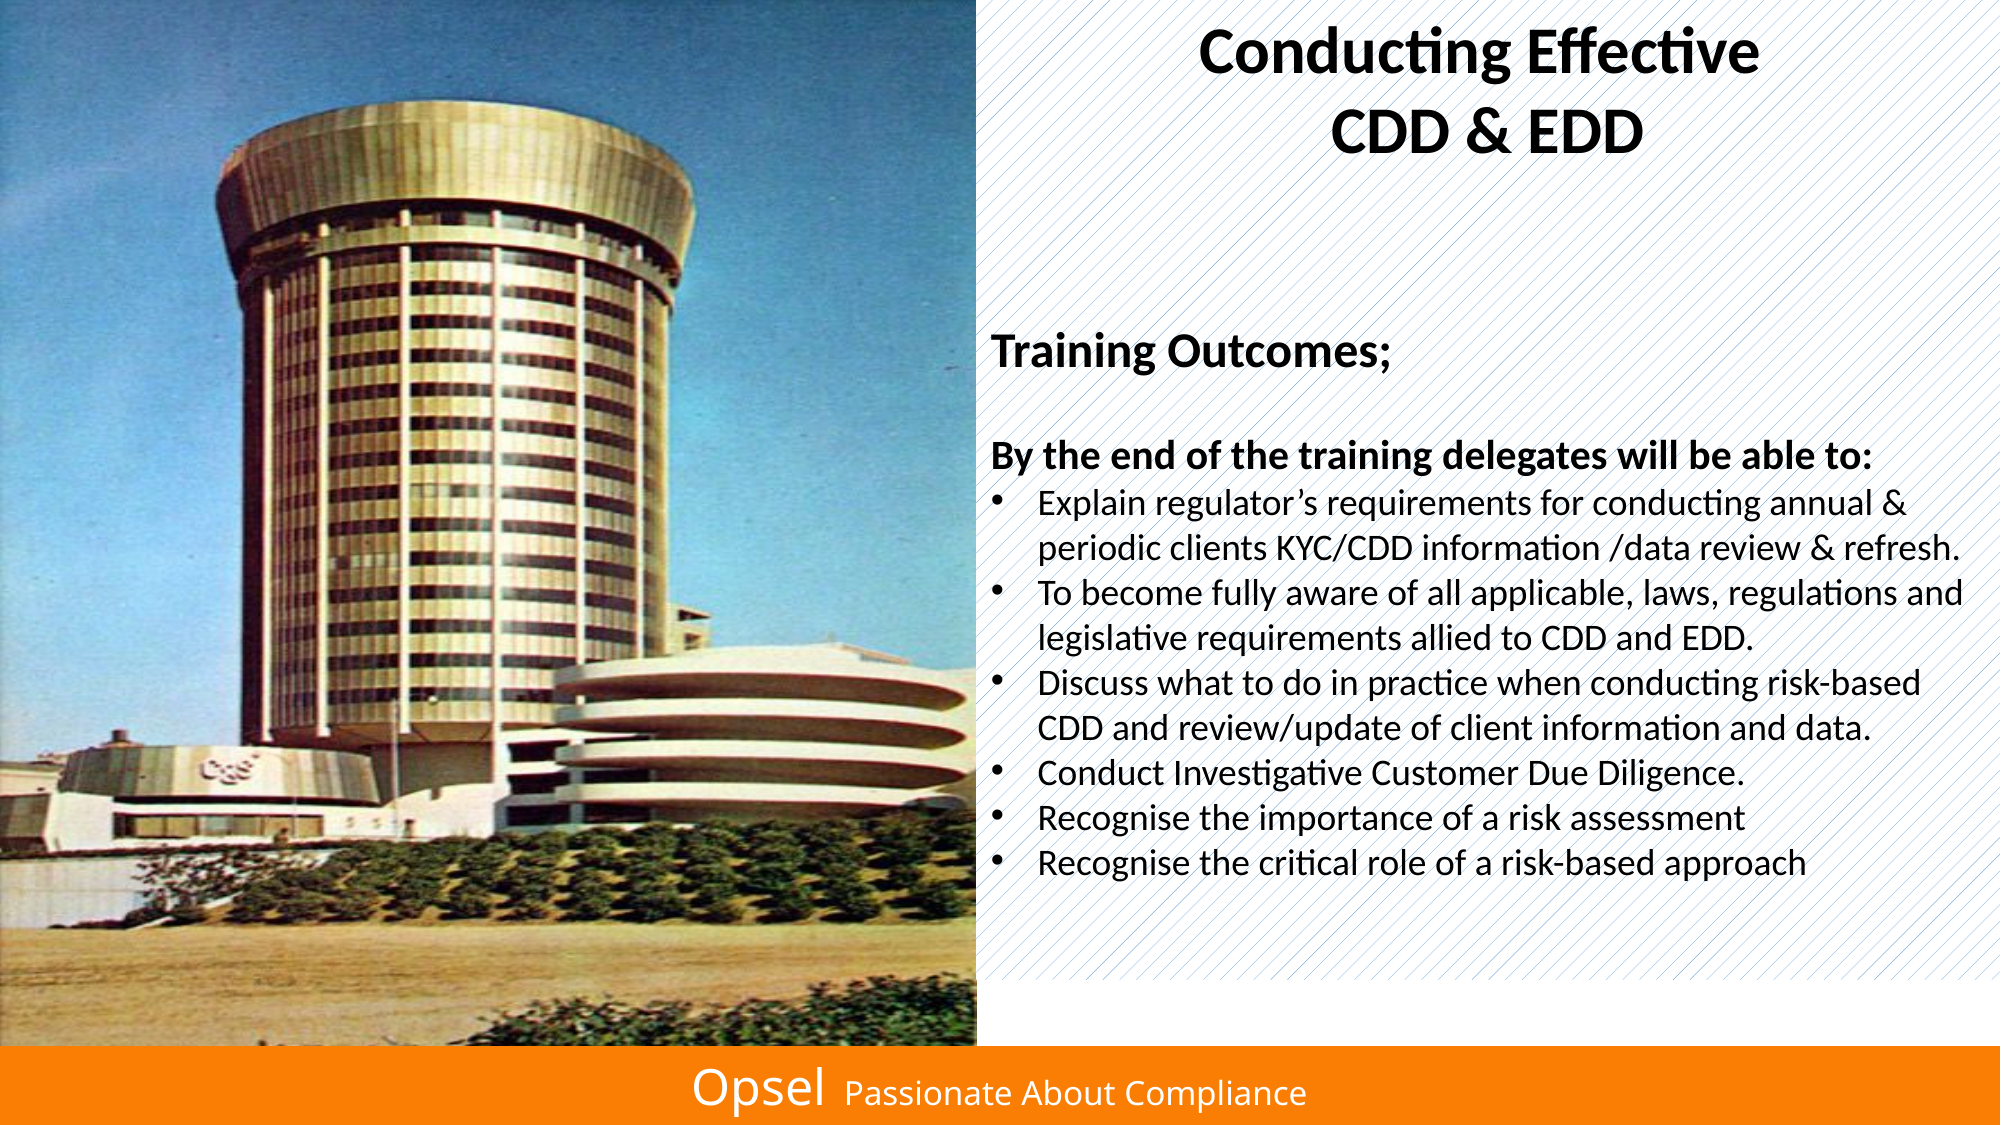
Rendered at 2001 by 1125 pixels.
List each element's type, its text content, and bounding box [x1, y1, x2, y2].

picture [0, 0, 977, 1125]
text_box Conducting Effective CDD & EDD Training Outcomes; By the end of the training delegates will be able to: Explain regulator’s requirements for conducting annual & periodic clients KYC/CDD information /data review & refresh. To become fully aware of all applicable, laws, regulations and legislative requirements allied to CDD and EDD. Discuss what to do in practice when conducting risk-based CDD and review/update of client information and data. Conduct Investigative Customer Due Diligence. Recognise the importance of a risk assessment Recognise the critical role of a risk-based approach [977, 0, 2000, 980]
text_box Opsel Passionate About Compliance [977, 1045, 2000, 1125]
